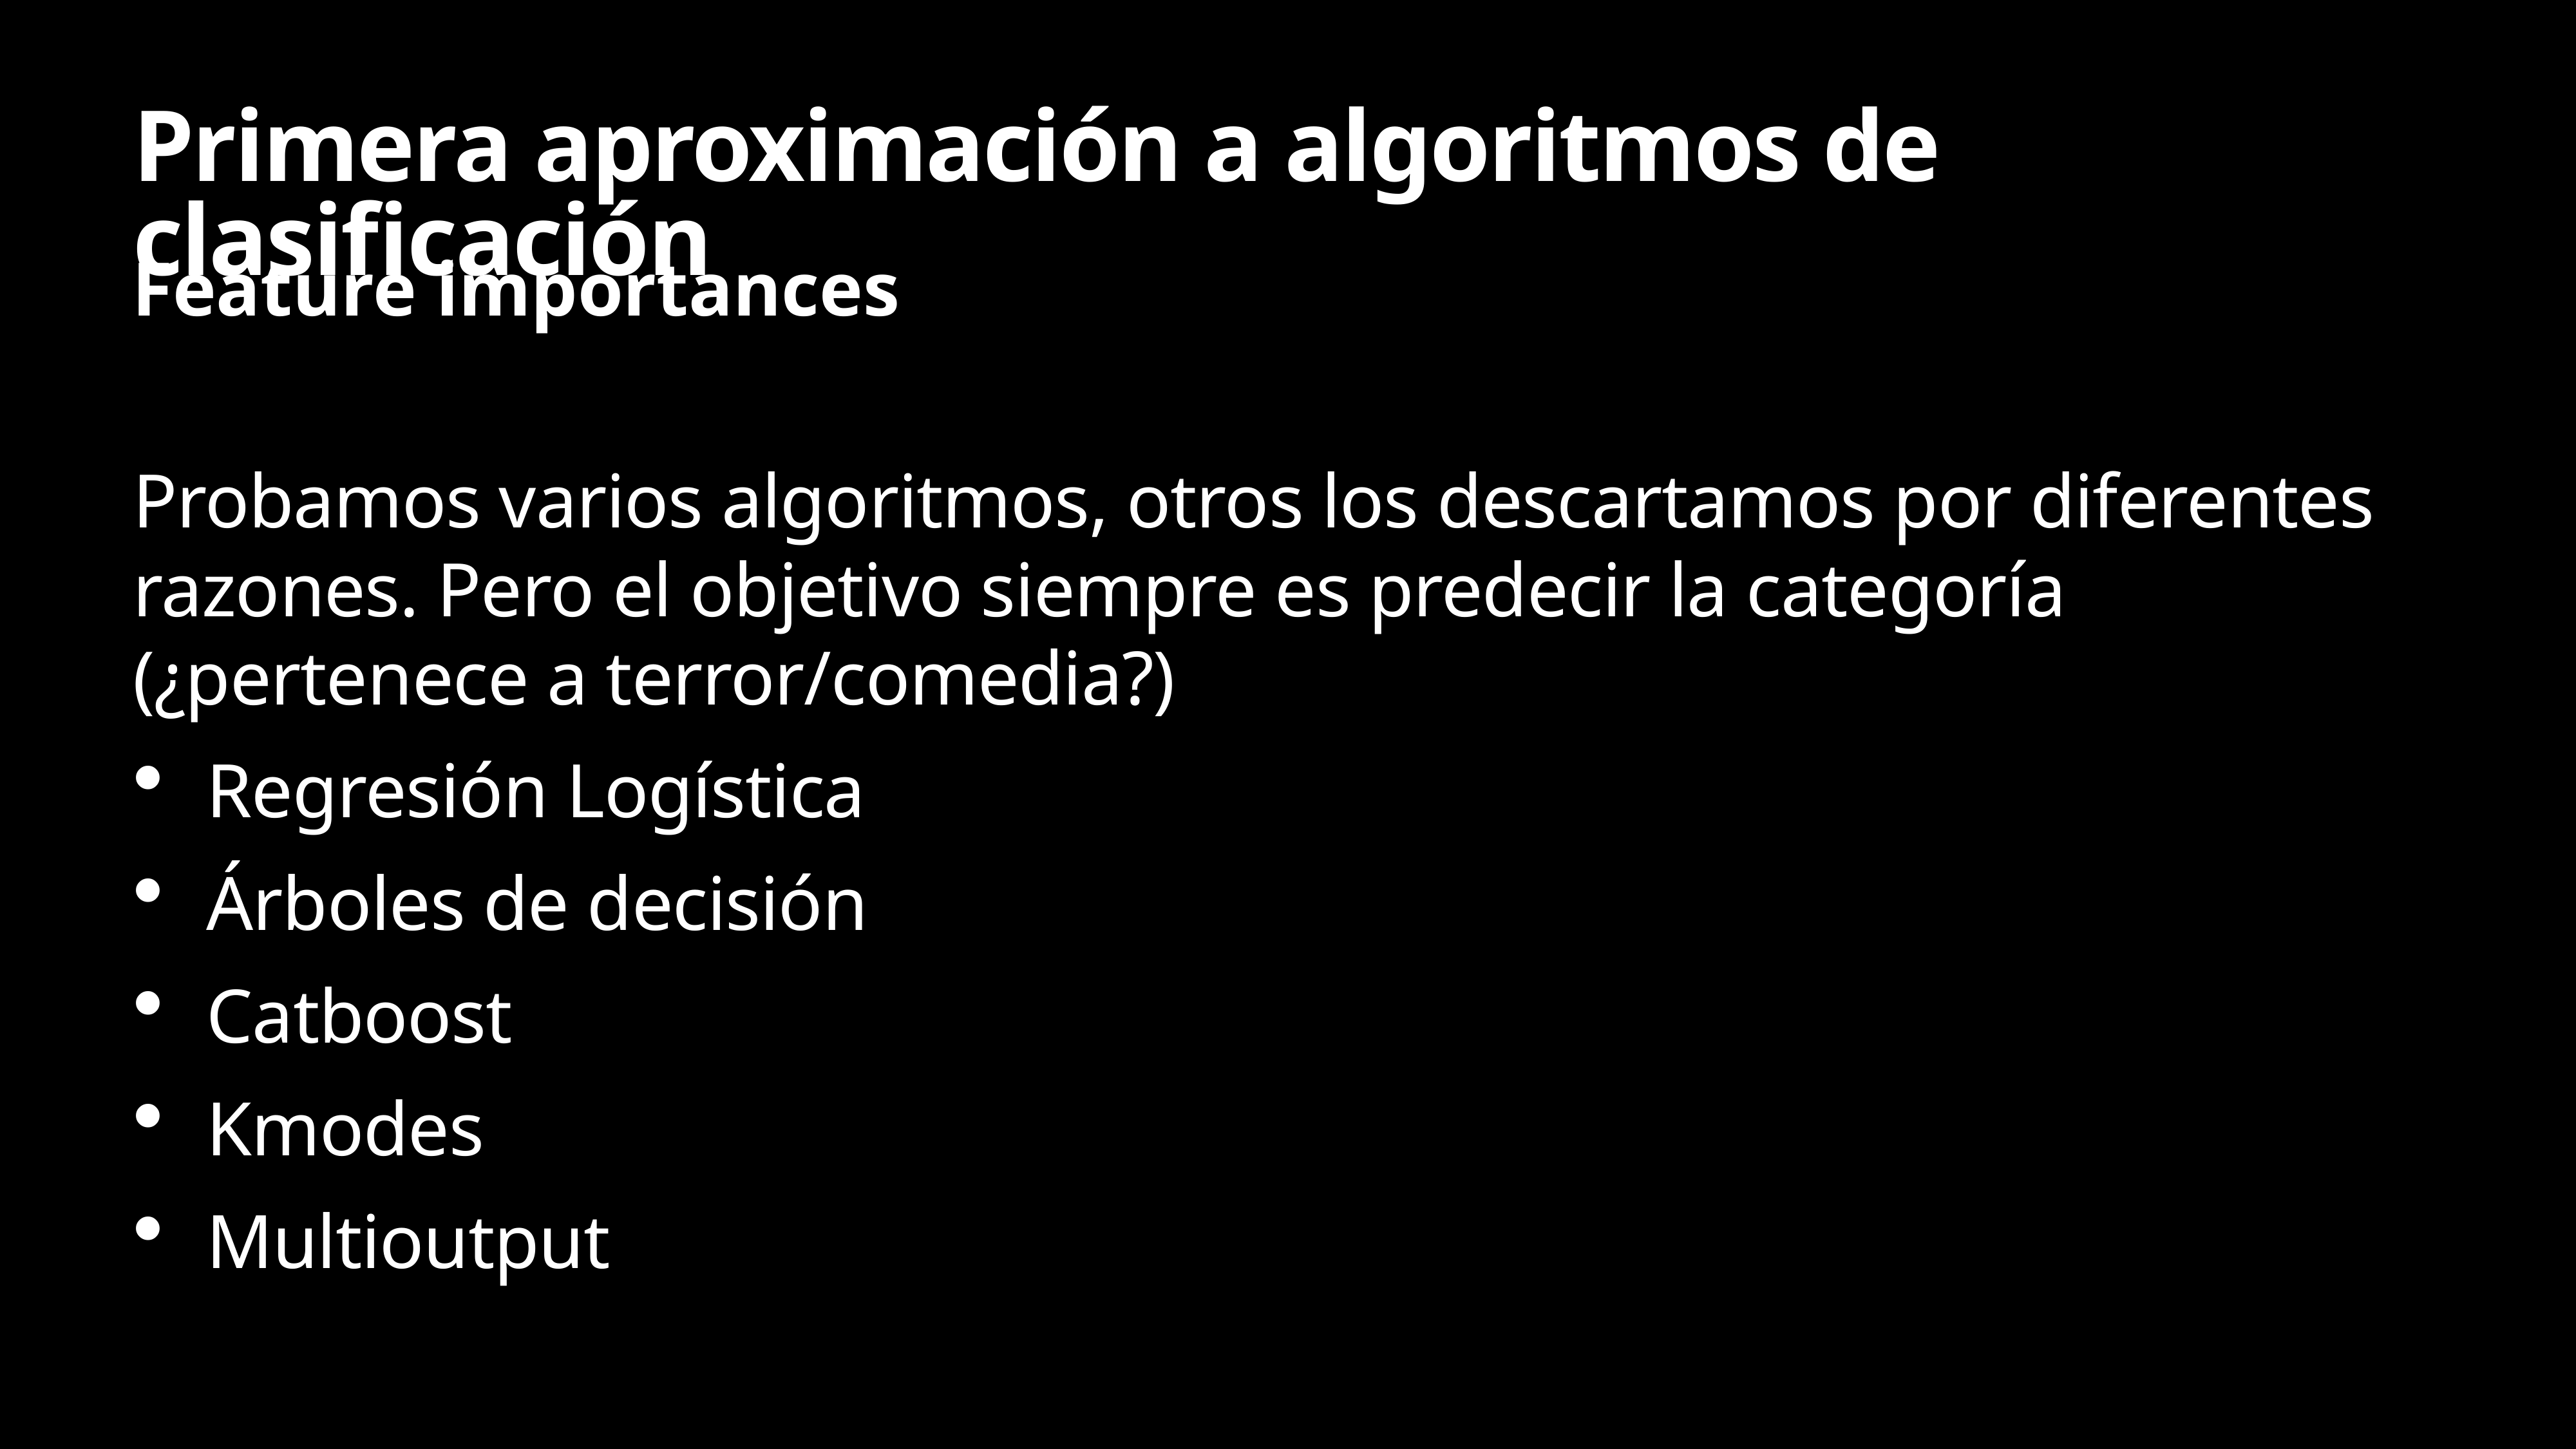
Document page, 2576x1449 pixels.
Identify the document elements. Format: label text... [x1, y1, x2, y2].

list Probamos varios algoritmos, otros los descartamos por diferentes razones. Pero el objetivo siempre es predecir la categoría (¿pertenece a terror/comedia?) Regresión Logística Árboles de decisión Catboost Kmodes Multioutput [127, 448, 2449, 1321]
title Primera aproximación a algoritmos de clasificación [127, 100, 2449, 236]
list Feature importances [127, 236, 2449, 337]
